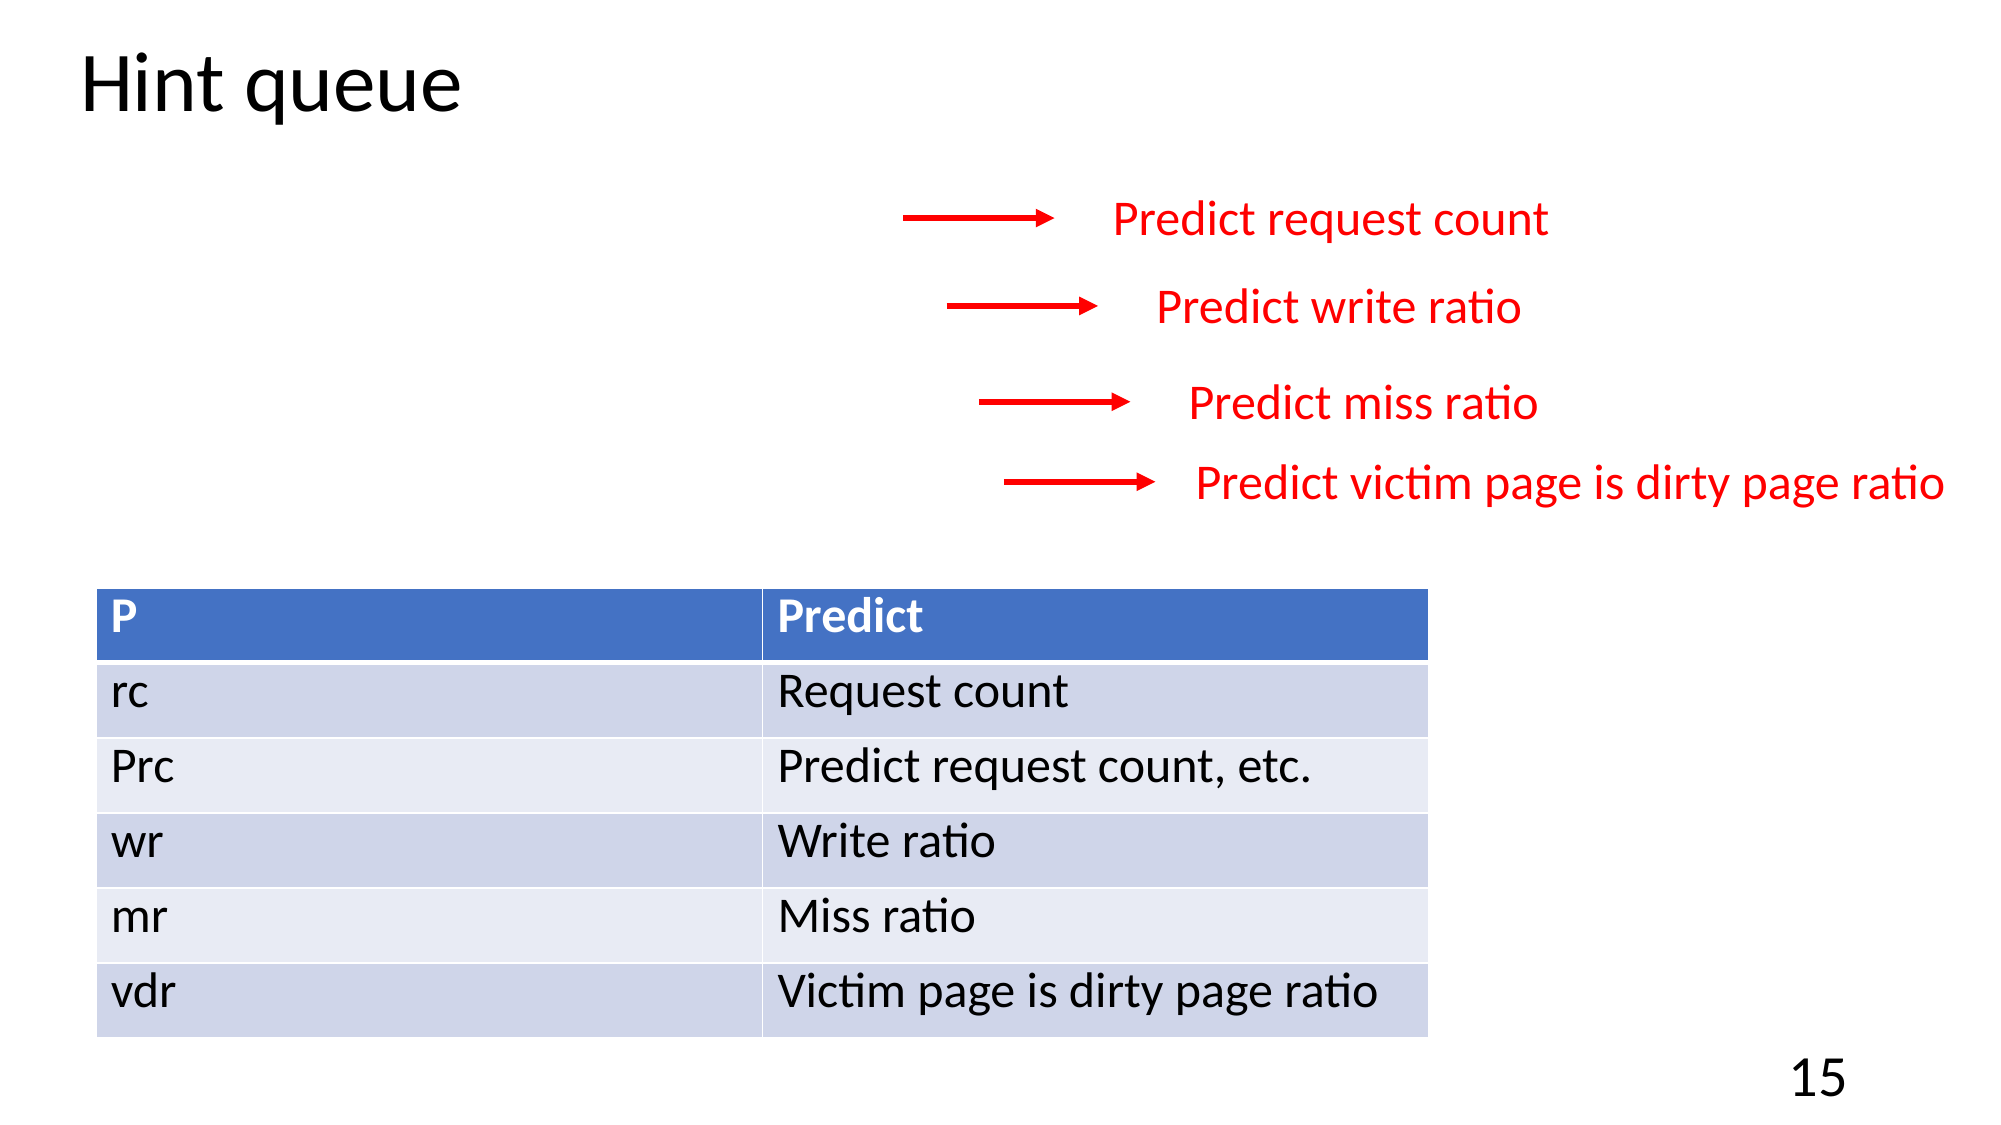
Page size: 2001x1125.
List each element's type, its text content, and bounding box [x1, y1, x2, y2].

table_header Predict [763, 589, 1428, 660]
table_cell Prc [97, 739, 762, 812]
text_box Predict request count [1098, 178, 1612, 253]
table_cell wr [97, 814, 762, 887]
table_header P [97, 589, 762, 660]
table_cell Victim page is dirty page ratio [763, 964, 1428, 1037]
table_cell mr [97, 889, 762, 962]
text_box Predict write ratio [1141, 265, 1655, 341]
table_cell Request count [763, 665, 1428, 737]
table_cell vdr [97, 964, 762, 1037]
table_cell Miss ratio [763, 889, 1428, 962]
table_cell Predict request count, etc. [763, 739, 1428, 812]
text_box Predict miss ratio [1173, 361, 1687, 437]
text_box Predict victim page is dirty page ratio [1180, 441, 1968, 517]
slide_number 15 [1412, 1042, 1863, 1103]
table_cell rc [97, 665, 762, 737]
title Hint queue [64, 29, 1949, 138]
table_cell Write ratio [763, 814, 1428, 887]
